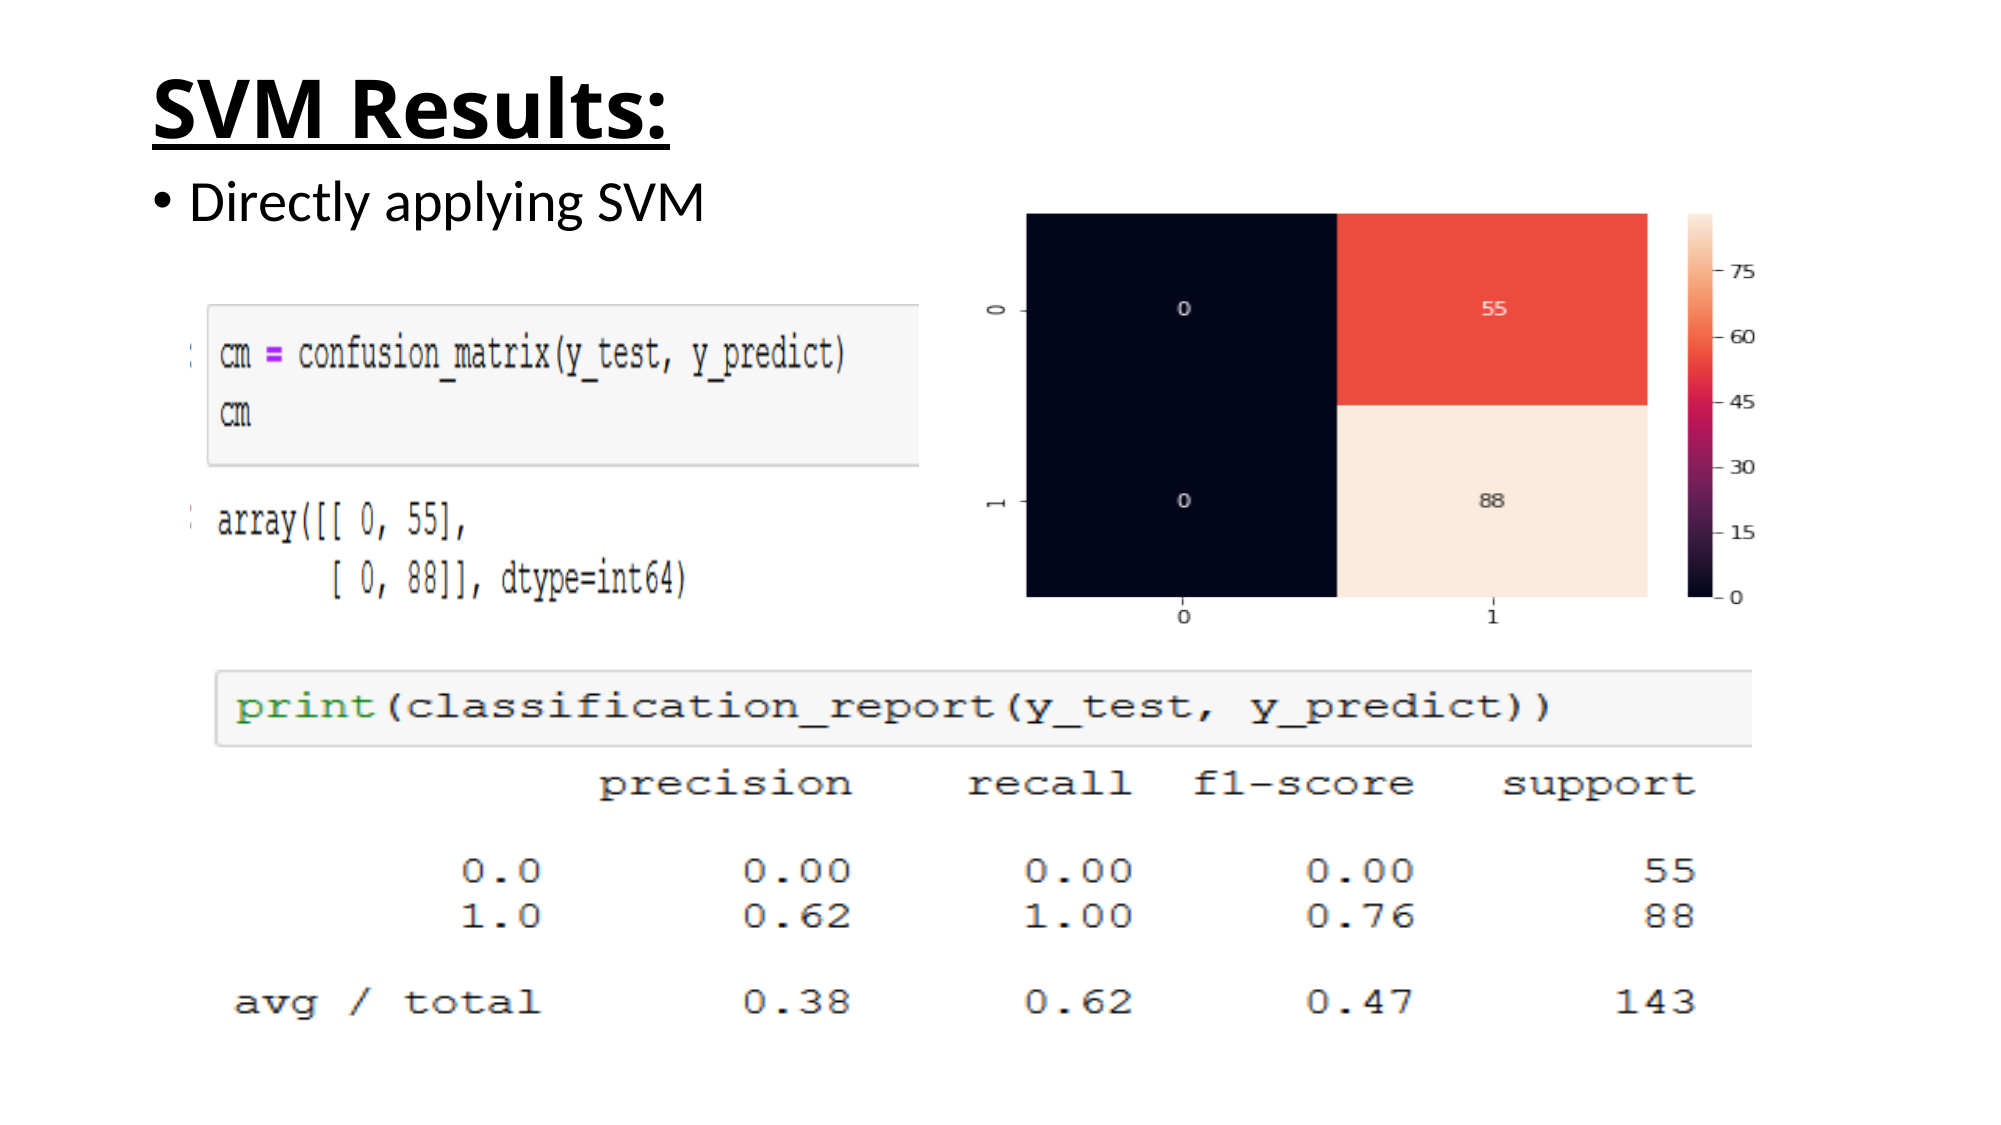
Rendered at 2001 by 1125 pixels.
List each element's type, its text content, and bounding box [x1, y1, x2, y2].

picture [971, 196, 1774, 640]
title SVM Results: [137, 59, 1863, 163]
list Directly applying SVM [137, 163, 1863, 1014]
picture [190, 304, 919, 624]
picture [209, 664, 1752, 1046]
